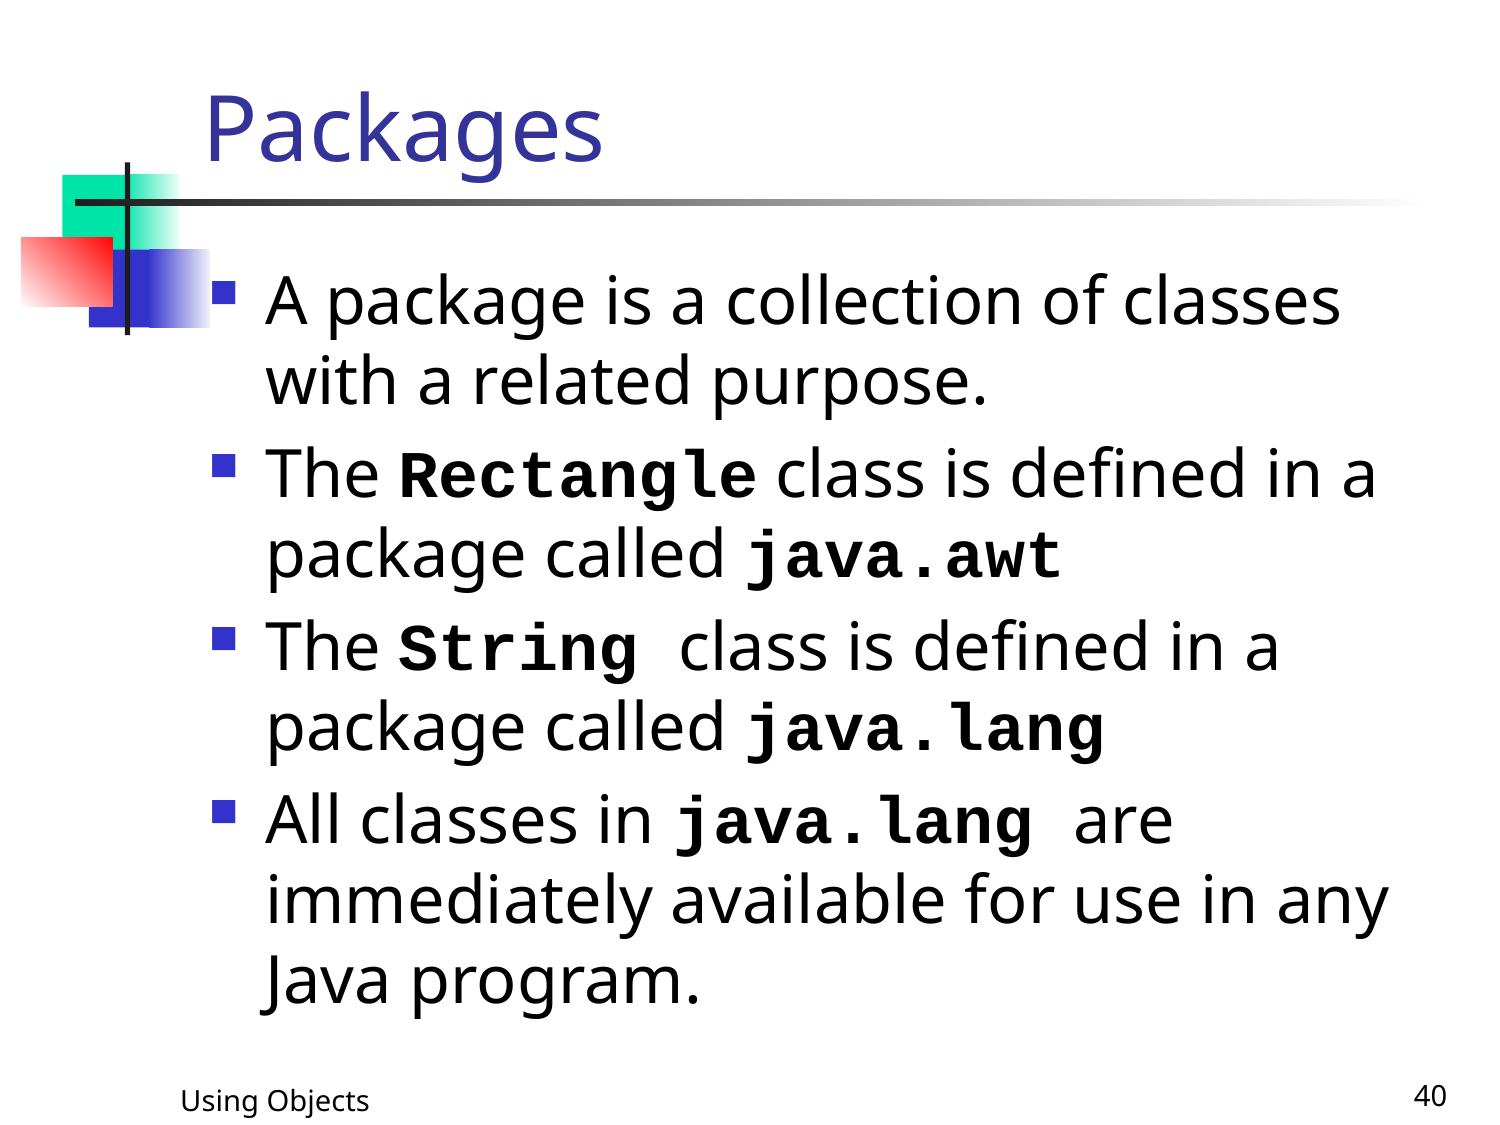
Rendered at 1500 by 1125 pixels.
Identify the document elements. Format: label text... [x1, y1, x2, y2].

list A package is a collection of classes with a related purpose. The Rectangle class is defined in a package called java.awt The String class is defined in a package called java.lang All classes in java.lang are immediately available for use in any Java program. [193, 249, 1470, 1007]
title Packages [187, 0, 1467, 188]
slide_number 40 [1149, 1049, 1463, 1125]
footer Using Objects [37, 1049, 513, 1125]
